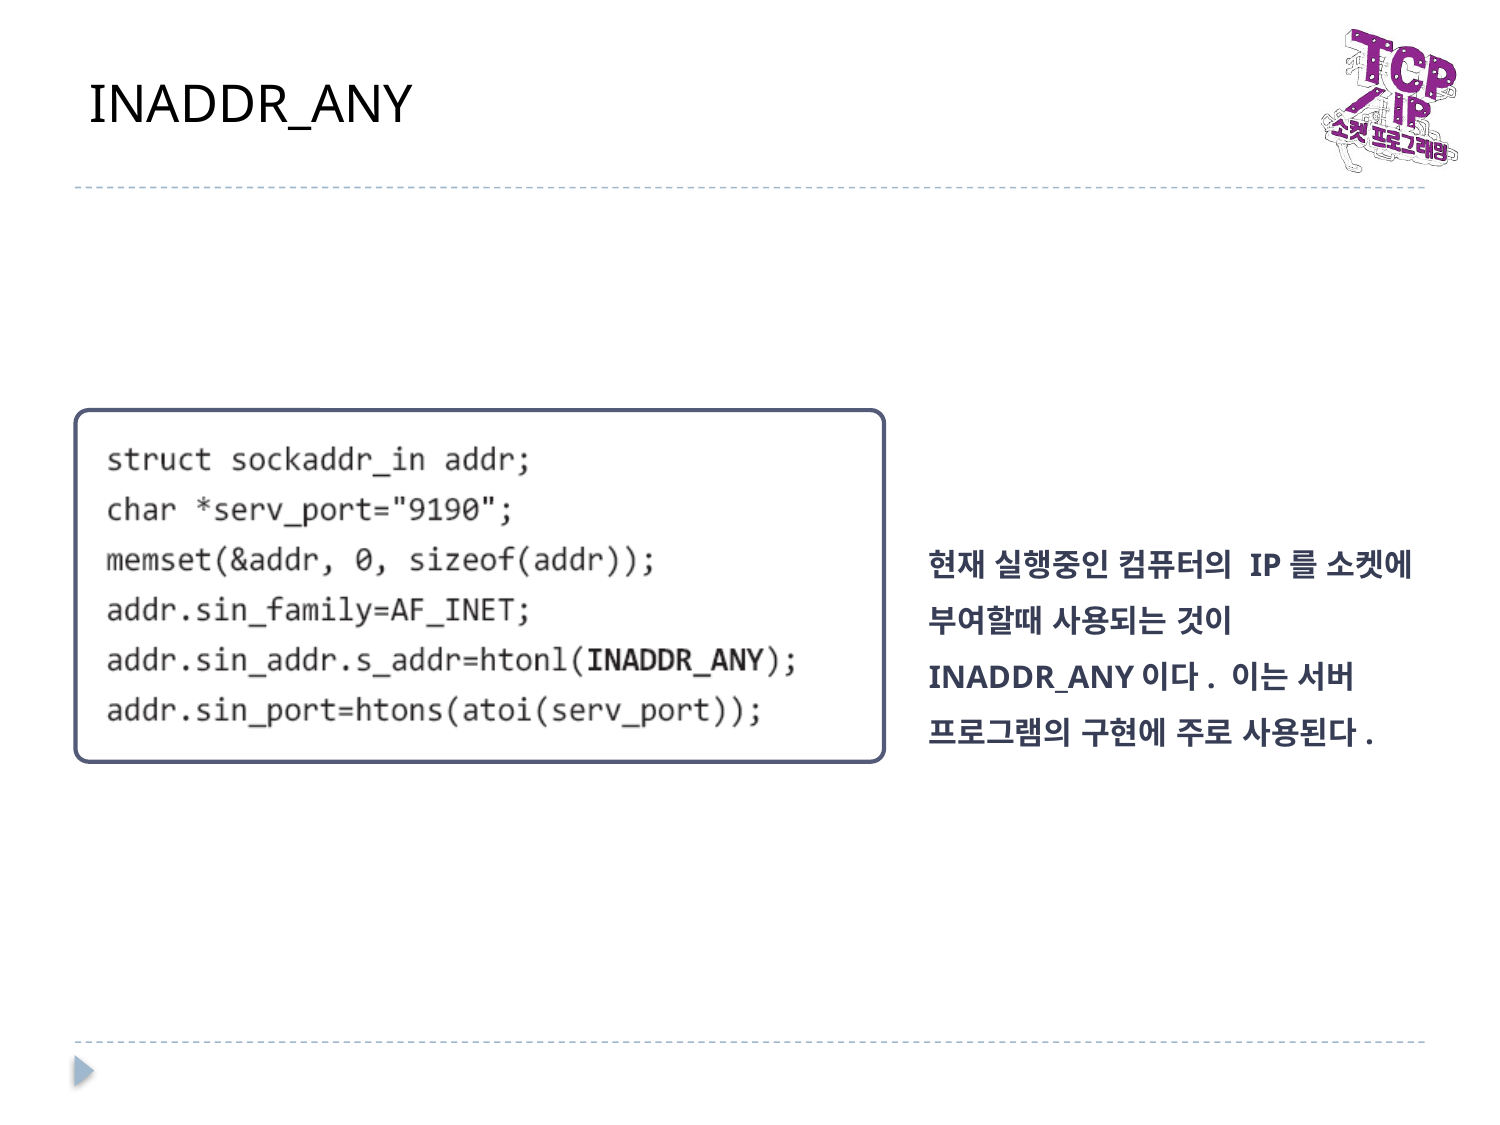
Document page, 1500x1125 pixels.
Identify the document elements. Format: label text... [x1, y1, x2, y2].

picture [1312, 18, 1470, 176]
text_box 현재 실행중인 컴퓨터의 IP를 소켓에 부여할때 사용되는 것이 INADDR_ANY이다. 이는 서버 프로그램의 구현에 주로 사용된다. [912, 514, 1455, 763]
picture [81, 428, 847, 749]
title INADDR_ANY [75, 24, 1307, 141]
text_box [73, 408, 886, 764]
